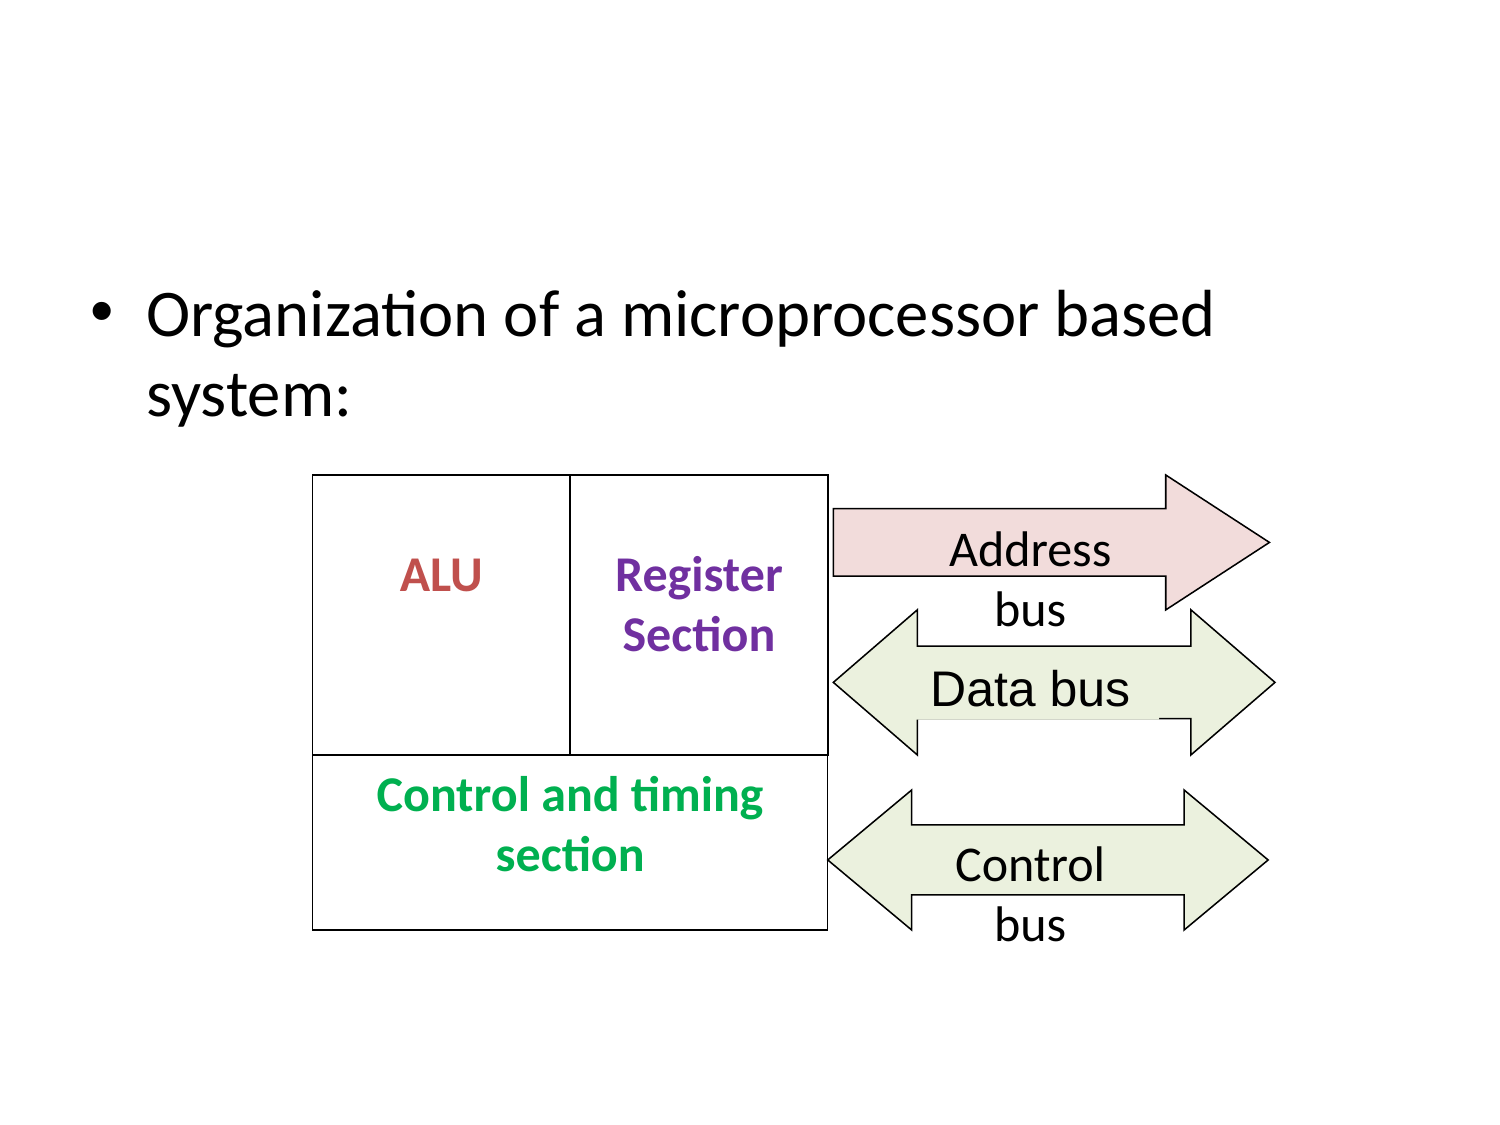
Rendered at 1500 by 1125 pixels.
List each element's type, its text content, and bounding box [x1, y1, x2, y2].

list Organization of a microprocessor based system: [75, 262, 1425, 450]
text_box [312, 474, 1276, 1001]
